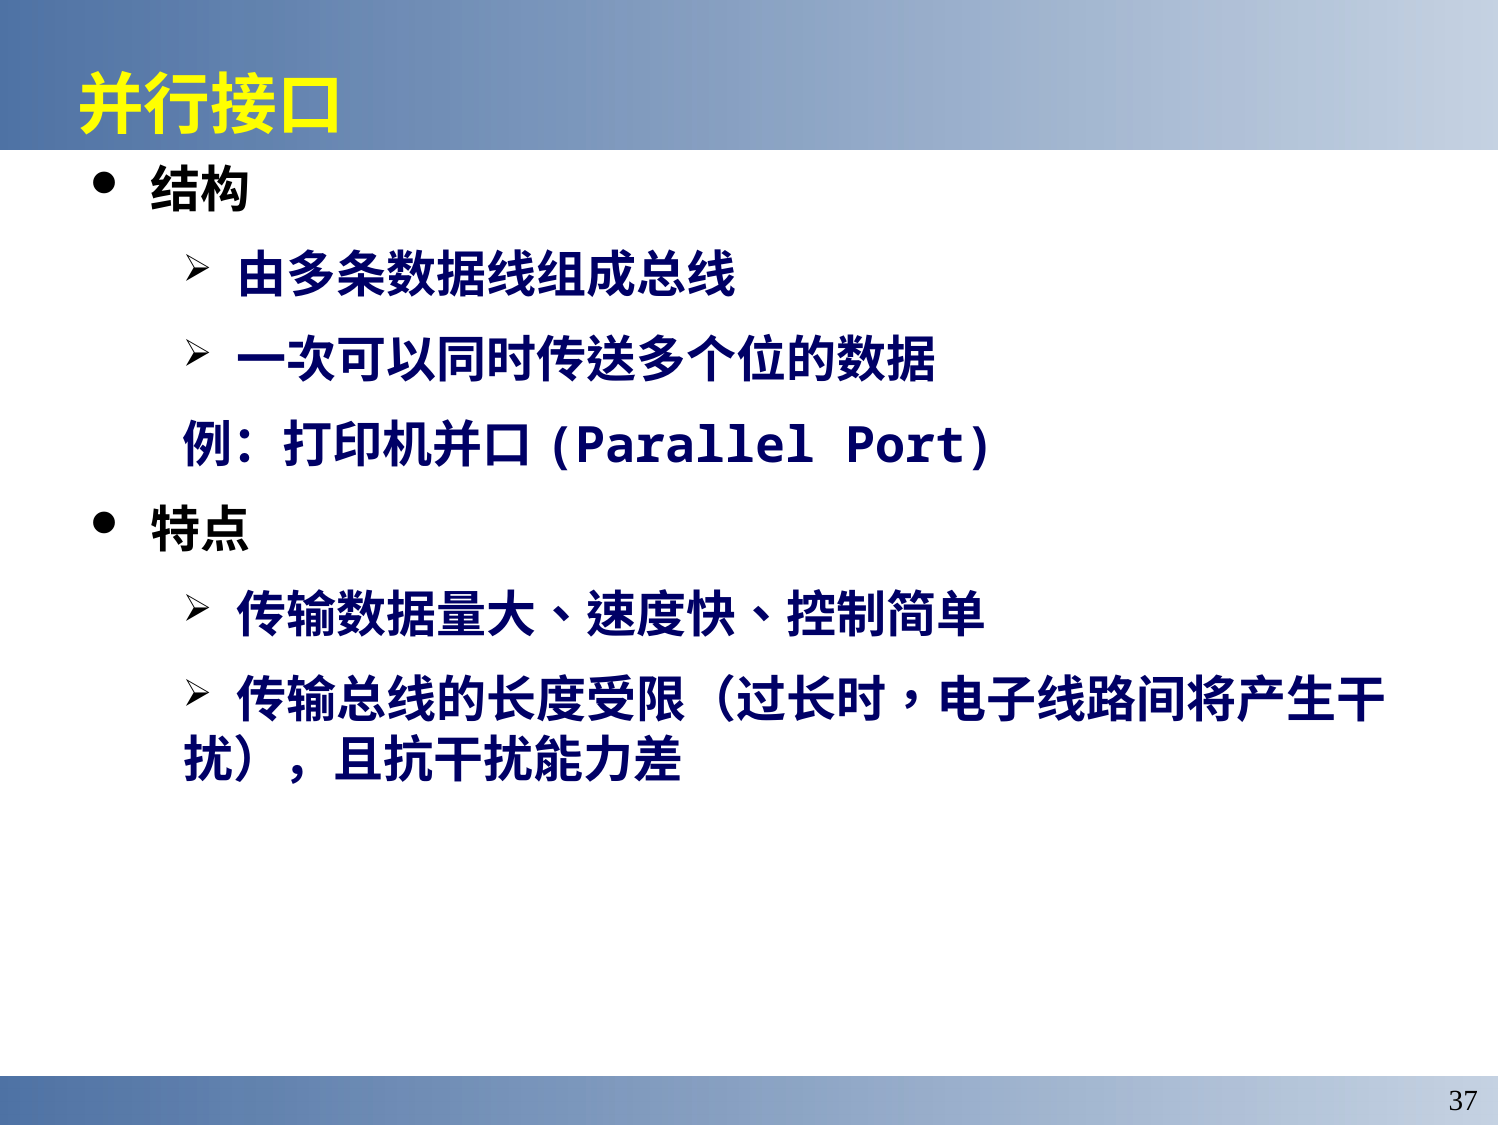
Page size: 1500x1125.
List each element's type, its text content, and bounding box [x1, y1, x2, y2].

picture [0, 1076, 1500, 1125]
picture [0, 0, 1500, 150]
text_box 并行接口 [62, 18, 1475, 157]
list 结构 由多条数据线组成总线 一次可以同时传送多个位的数据 例：打印机并口(Parallel Port) 特点 传输数据量大、速度快、控制简单 传输总线的长度受限（过长时，电子线路间将产生干扰），且抗干扰能力差 [75, 157, 1475, 889]
